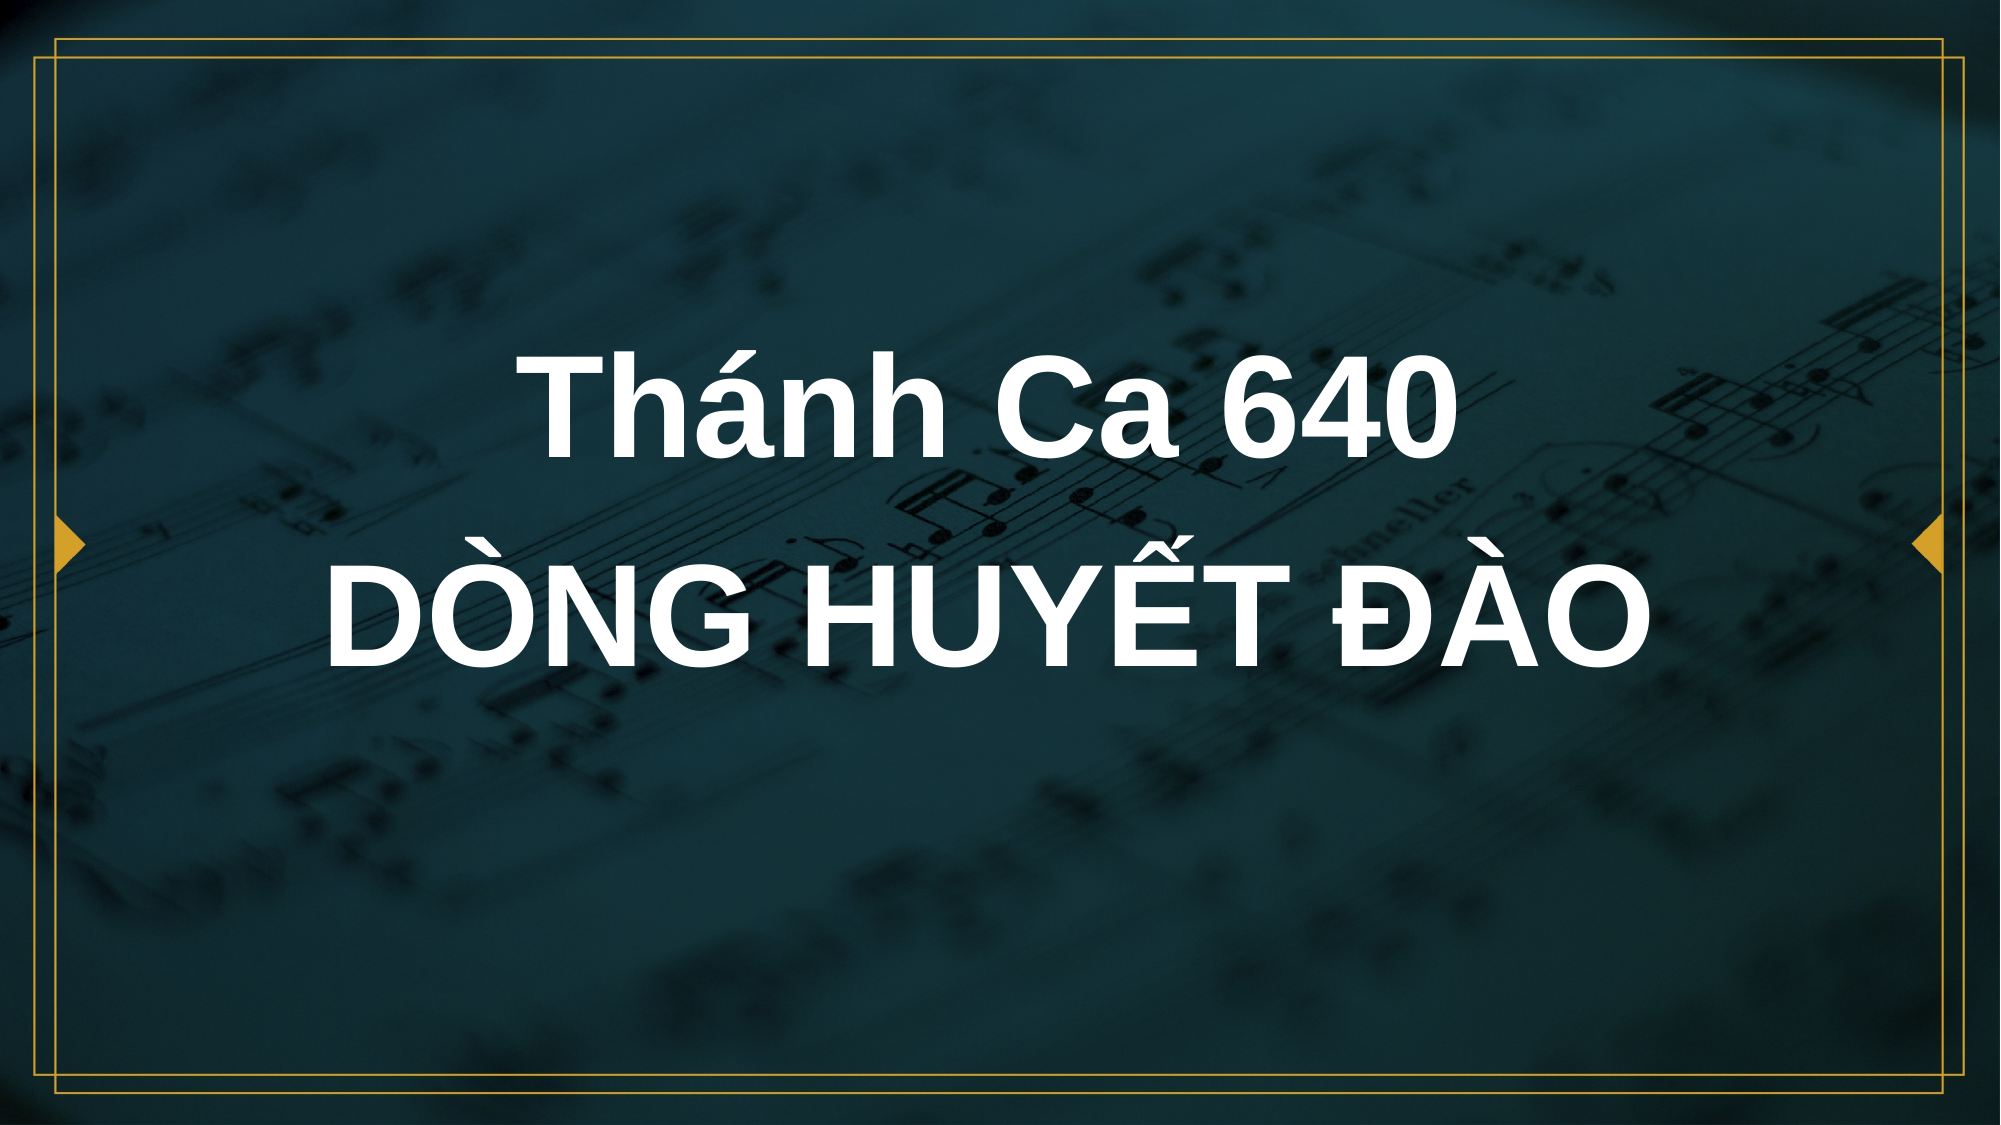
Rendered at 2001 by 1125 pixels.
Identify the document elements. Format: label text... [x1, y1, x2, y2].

picture [0, 0, 2000, 1125]
title Thánh Ca 640 DÒNG HUYẾT ÐÀO [103, 151, 1875, 821]
